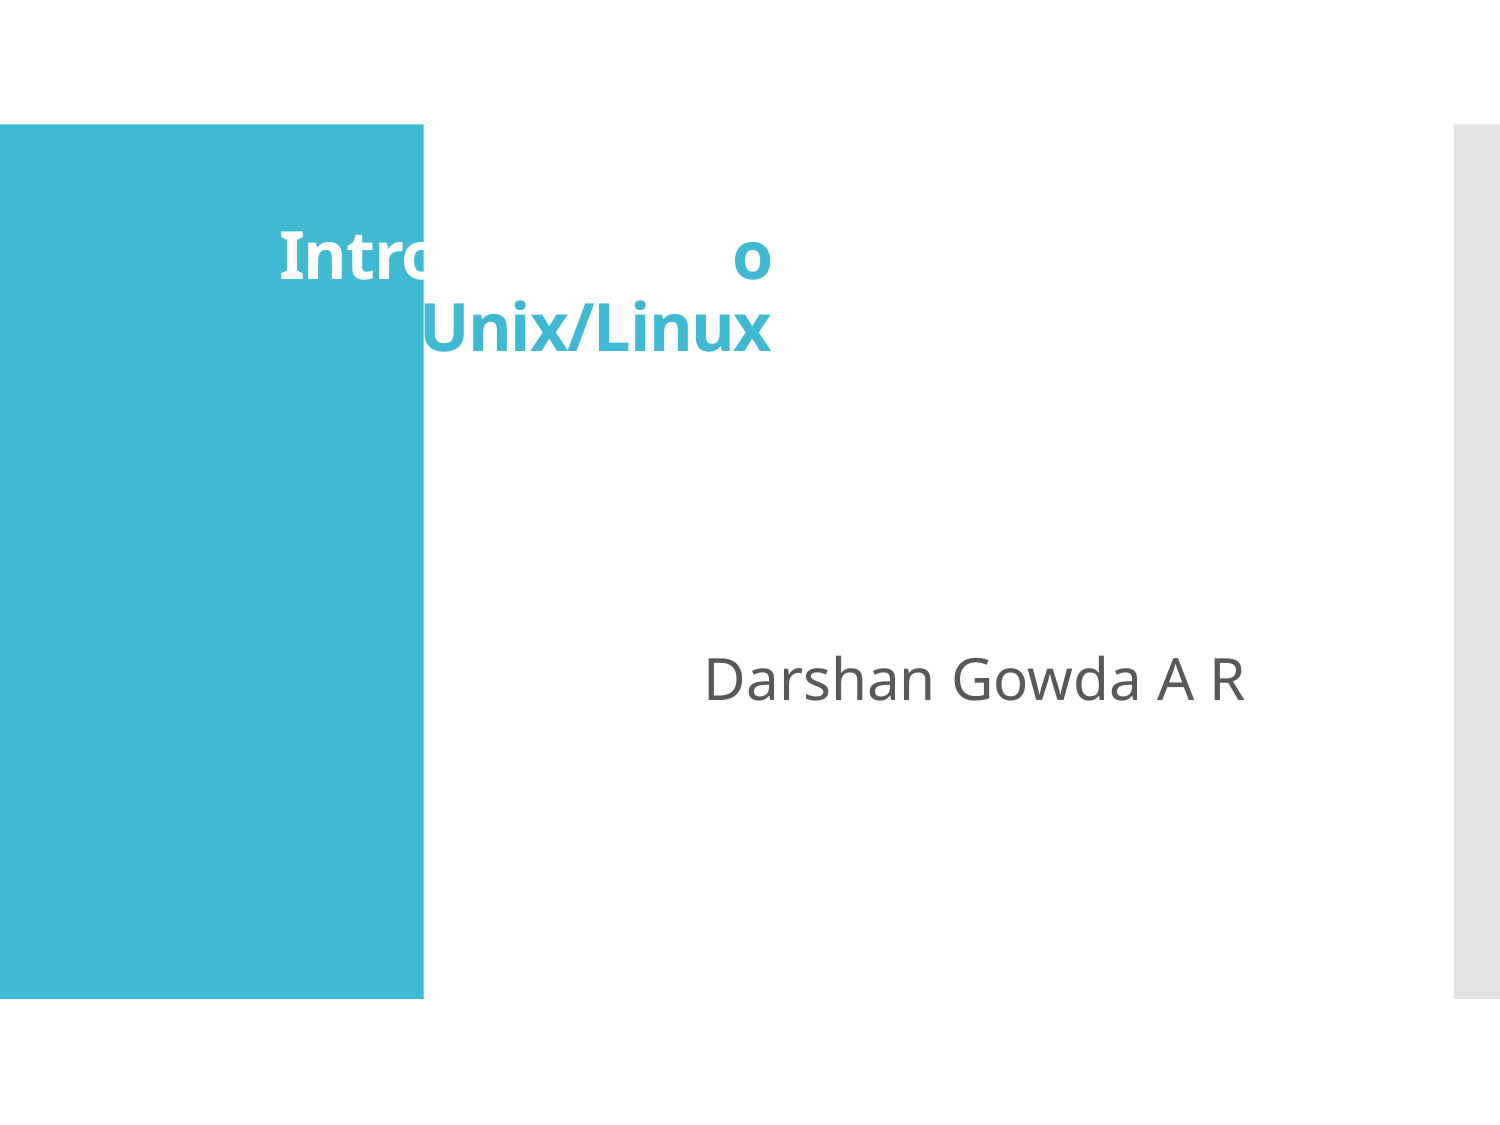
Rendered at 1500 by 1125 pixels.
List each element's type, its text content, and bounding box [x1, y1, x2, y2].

subtitle Darshan Gowda A R [450, 537, 1500, 826]
title Introduction to Unix/Linux [0, 200, 788, 388]
